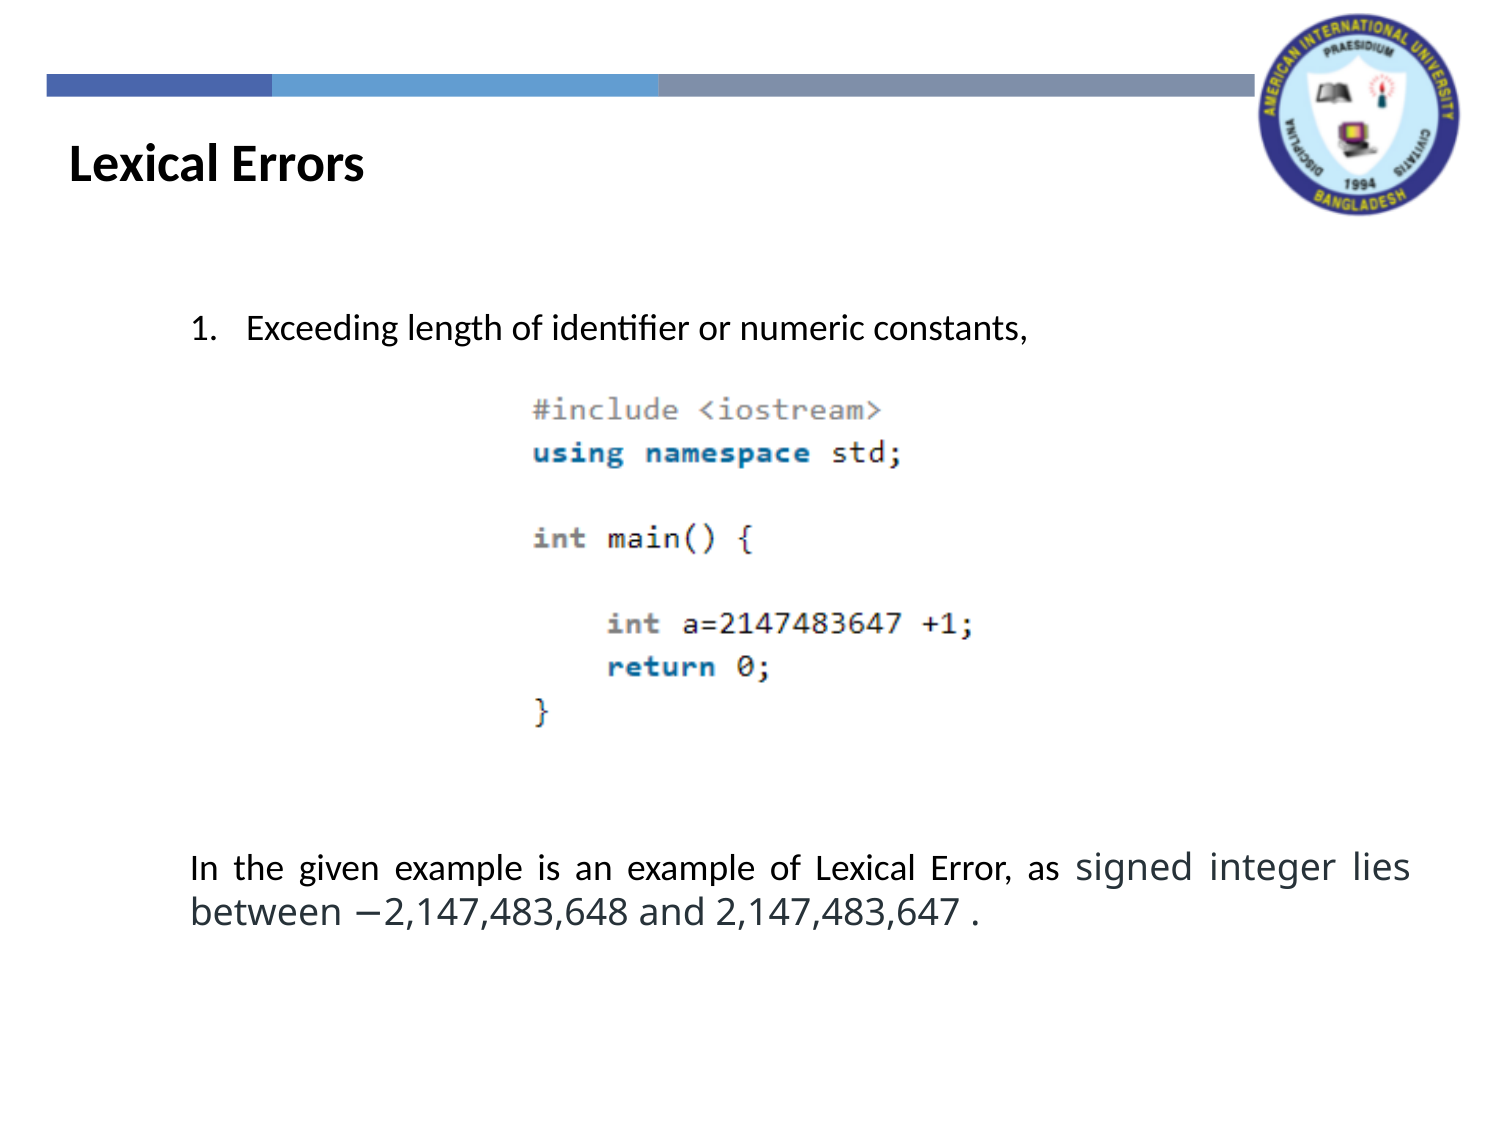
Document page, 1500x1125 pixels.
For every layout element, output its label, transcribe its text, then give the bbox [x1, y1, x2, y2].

text_box Lexical Errors [55, 119, 1129, 201]
text_box Exceeding length of identifier or numeric constants, In the given example is an example of Lexical Error, as signed integer lies between −2,147,483,648 and 2,147,483,647 . [174, 250, 1427, 1031]
picture [1254, 9, 1465, 221]
picture [530, 372, 1027, 753]
